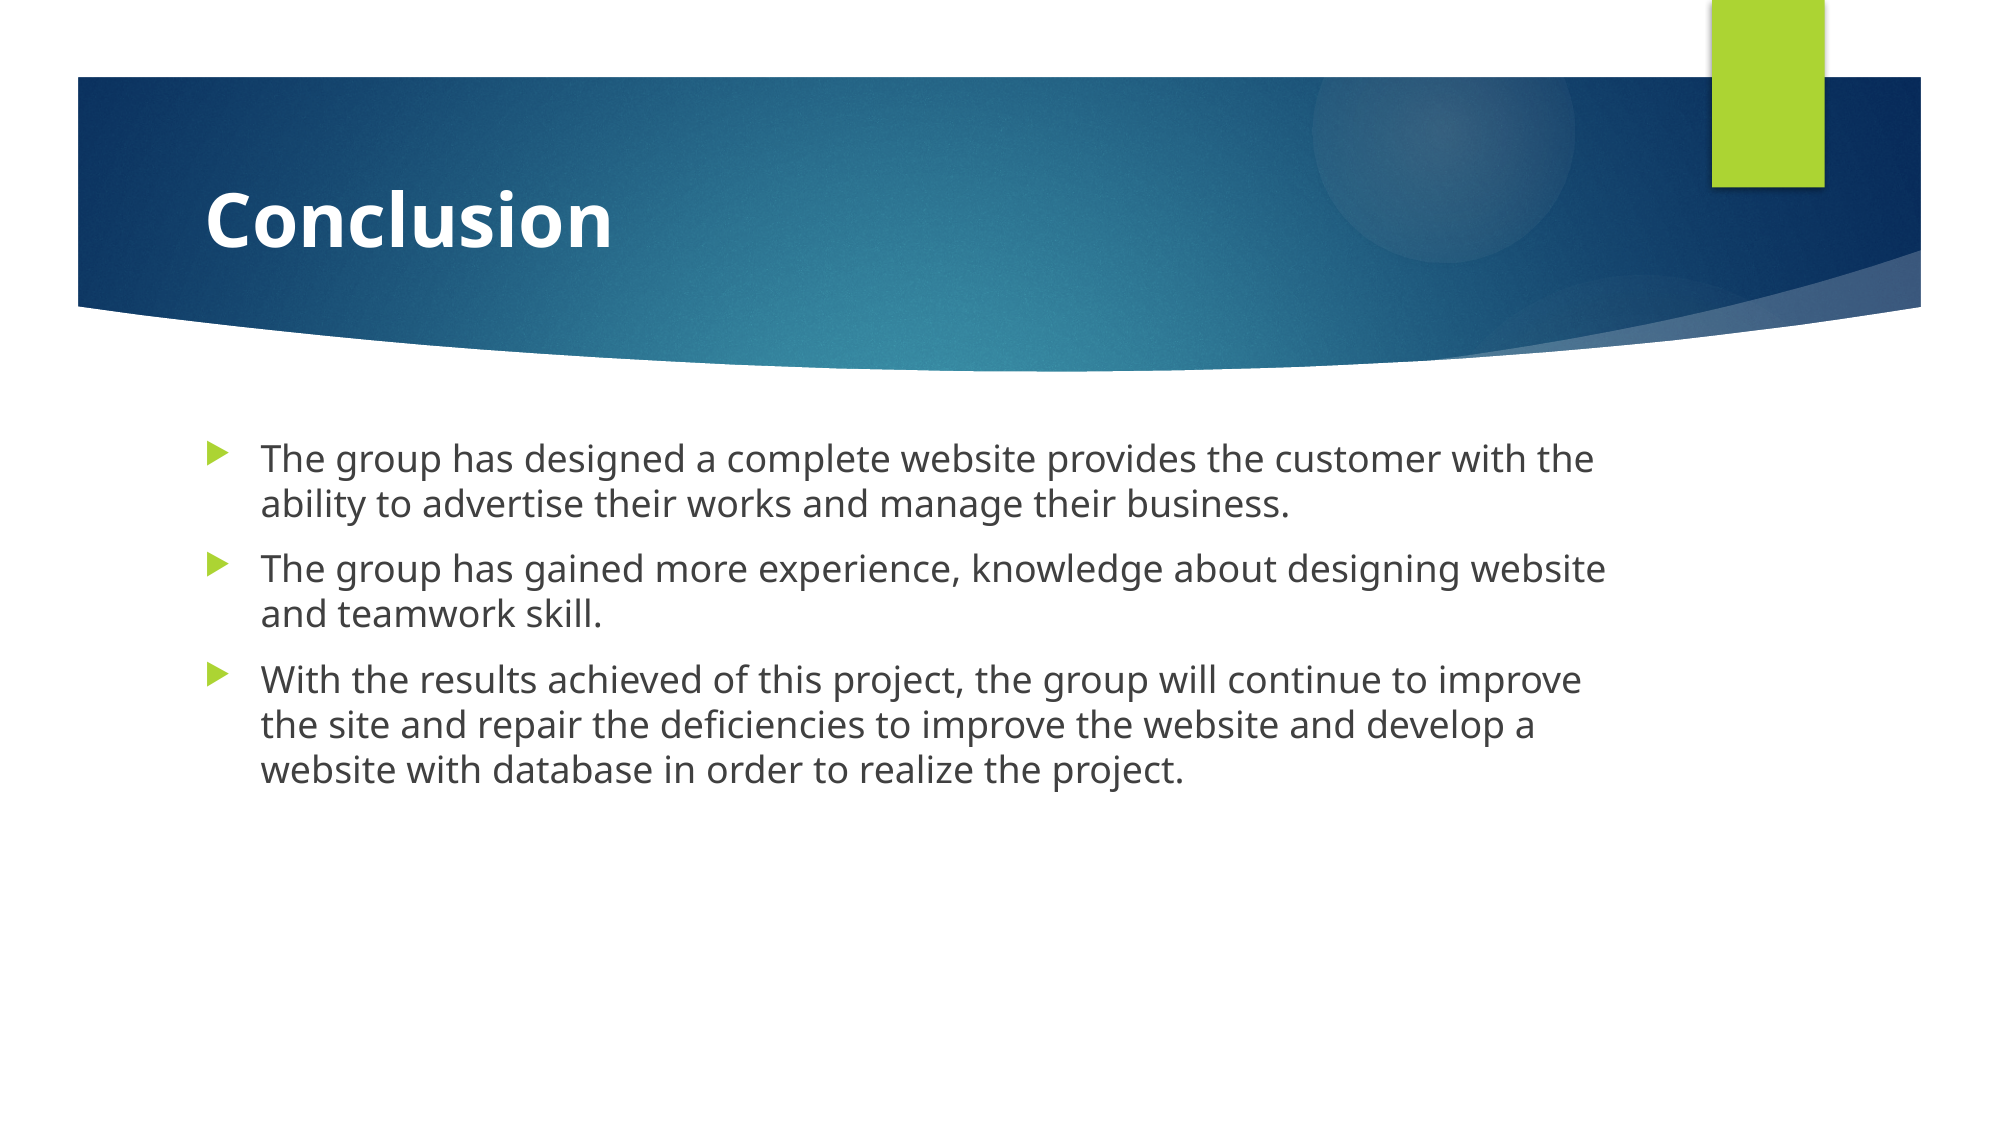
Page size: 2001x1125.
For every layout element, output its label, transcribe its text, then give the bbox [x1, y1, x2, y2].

list The group has designed a complete website provides the customer with the ability to advertise their works and manage their business. The group has gained more experience, knowledge about designing website and teamwork skill. With the results achieved of this project, the group will continue to improve the site and repair the deficiencies to improve the website and develop a website with database in order to realize the project. [189, 427, 1627, 988]
title Conclusion [189, 159, 1627, 276]
